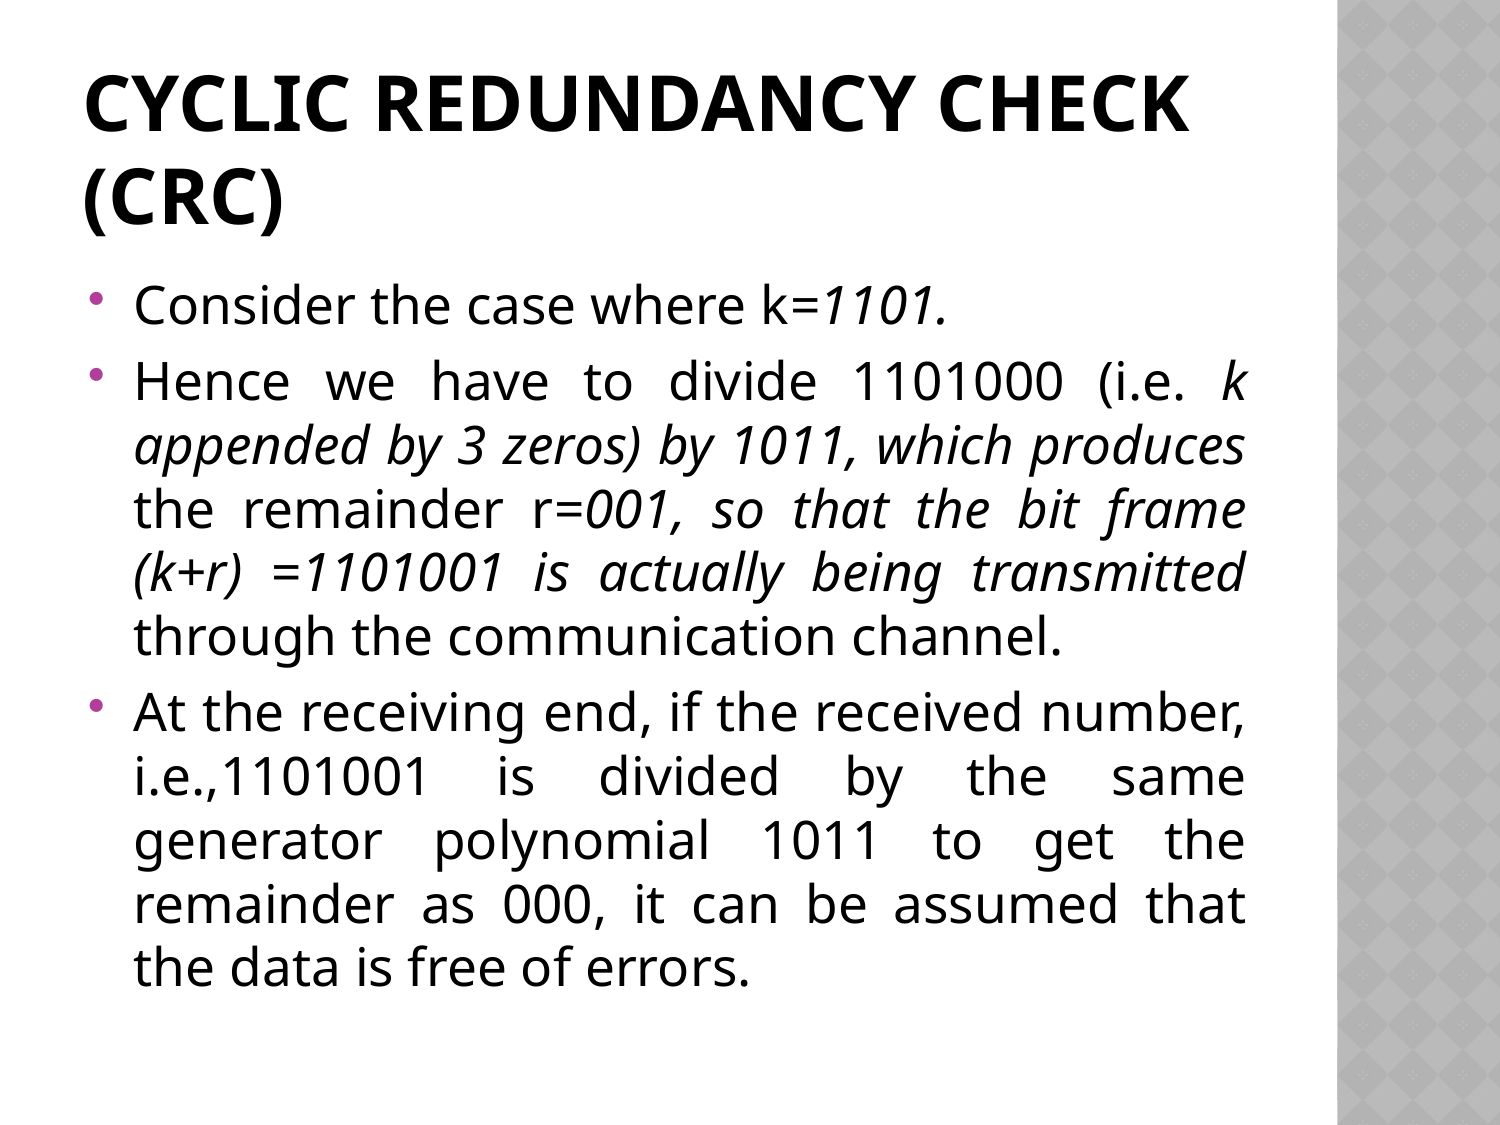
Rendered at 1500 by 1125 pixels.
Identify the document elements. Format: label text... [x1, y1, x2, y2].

list Consider the case where k=1101. Hence we have to divide 1101000 (i.e. k appended by 3 zeros) by 1011, which produces the remainder r=001, so that the bit frame (k+r) =1101001 is actually being transmitted through the communication channel. At the receiving end, if the received number, i.e.,1101001 is divided by the same generator polynomial 1011 to get the remainder as 000, it can be assumed that the data is free of errors. [75, 264, 1263, 1059]
title Cyclic Redundancy Check (CRC) [75, 52, 1263, 240]
